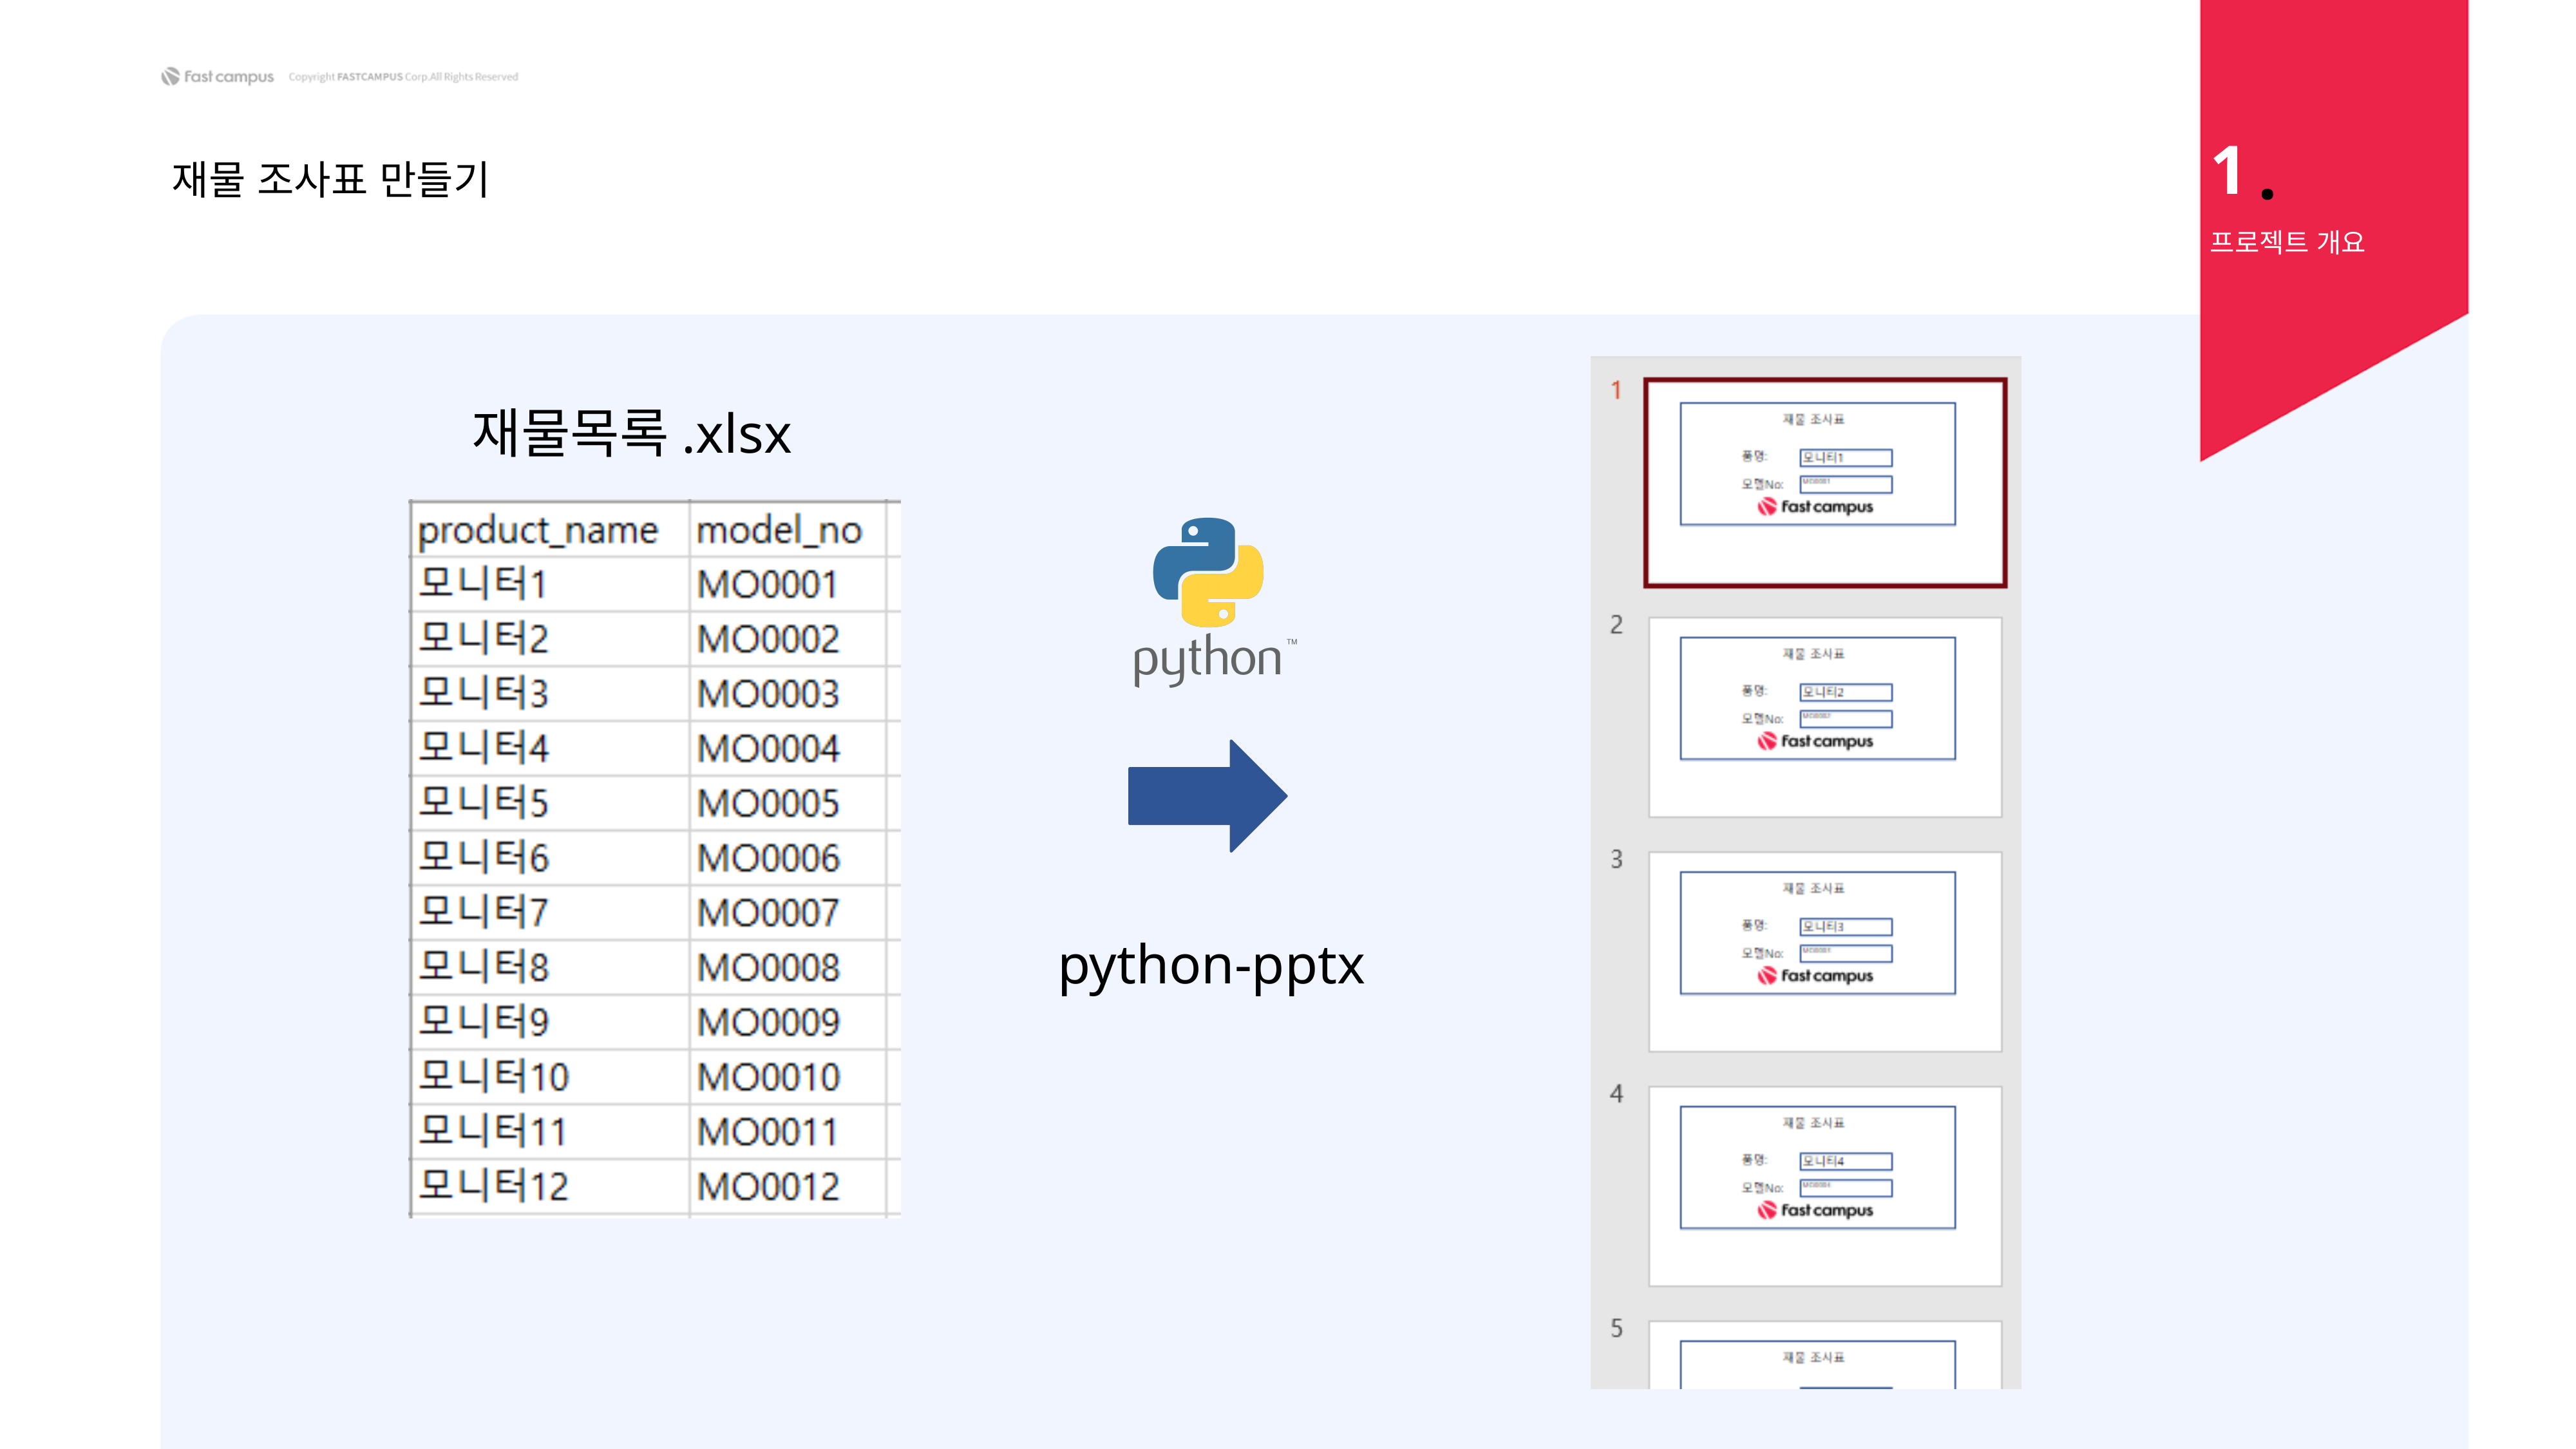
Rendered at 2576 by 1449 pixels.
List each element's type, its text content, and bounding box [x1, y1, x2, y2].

list 프로젝트 개요 [2200, 229, 2469, 304]
text_box python-pptx [1036, 925, 1387, 999]
title 재물 조사표 만들기 [162, 155, 655, 304]
picture [0, 0, 2576, 1449]
list 1 [2200, 136, 2260, 220]
text_box [1128, 739, 1288, 853]
text_box 재물목록.xlsx [431, 395, 833, 469]
